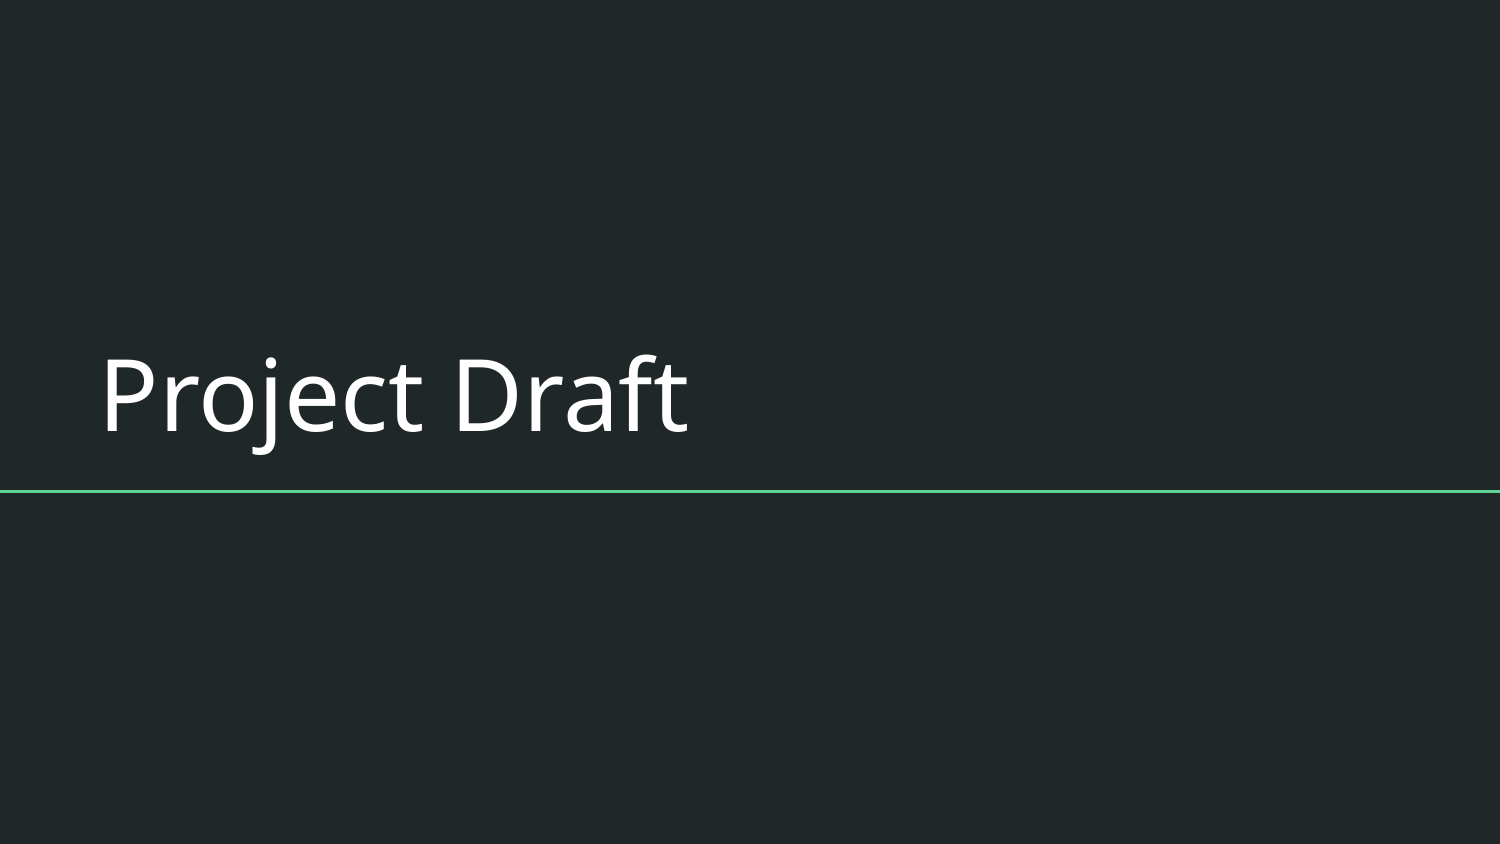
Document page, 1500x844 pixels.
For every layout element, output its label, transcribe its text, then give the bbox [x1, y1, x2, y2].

title Project Draft [83, 206, 1417, 467]
